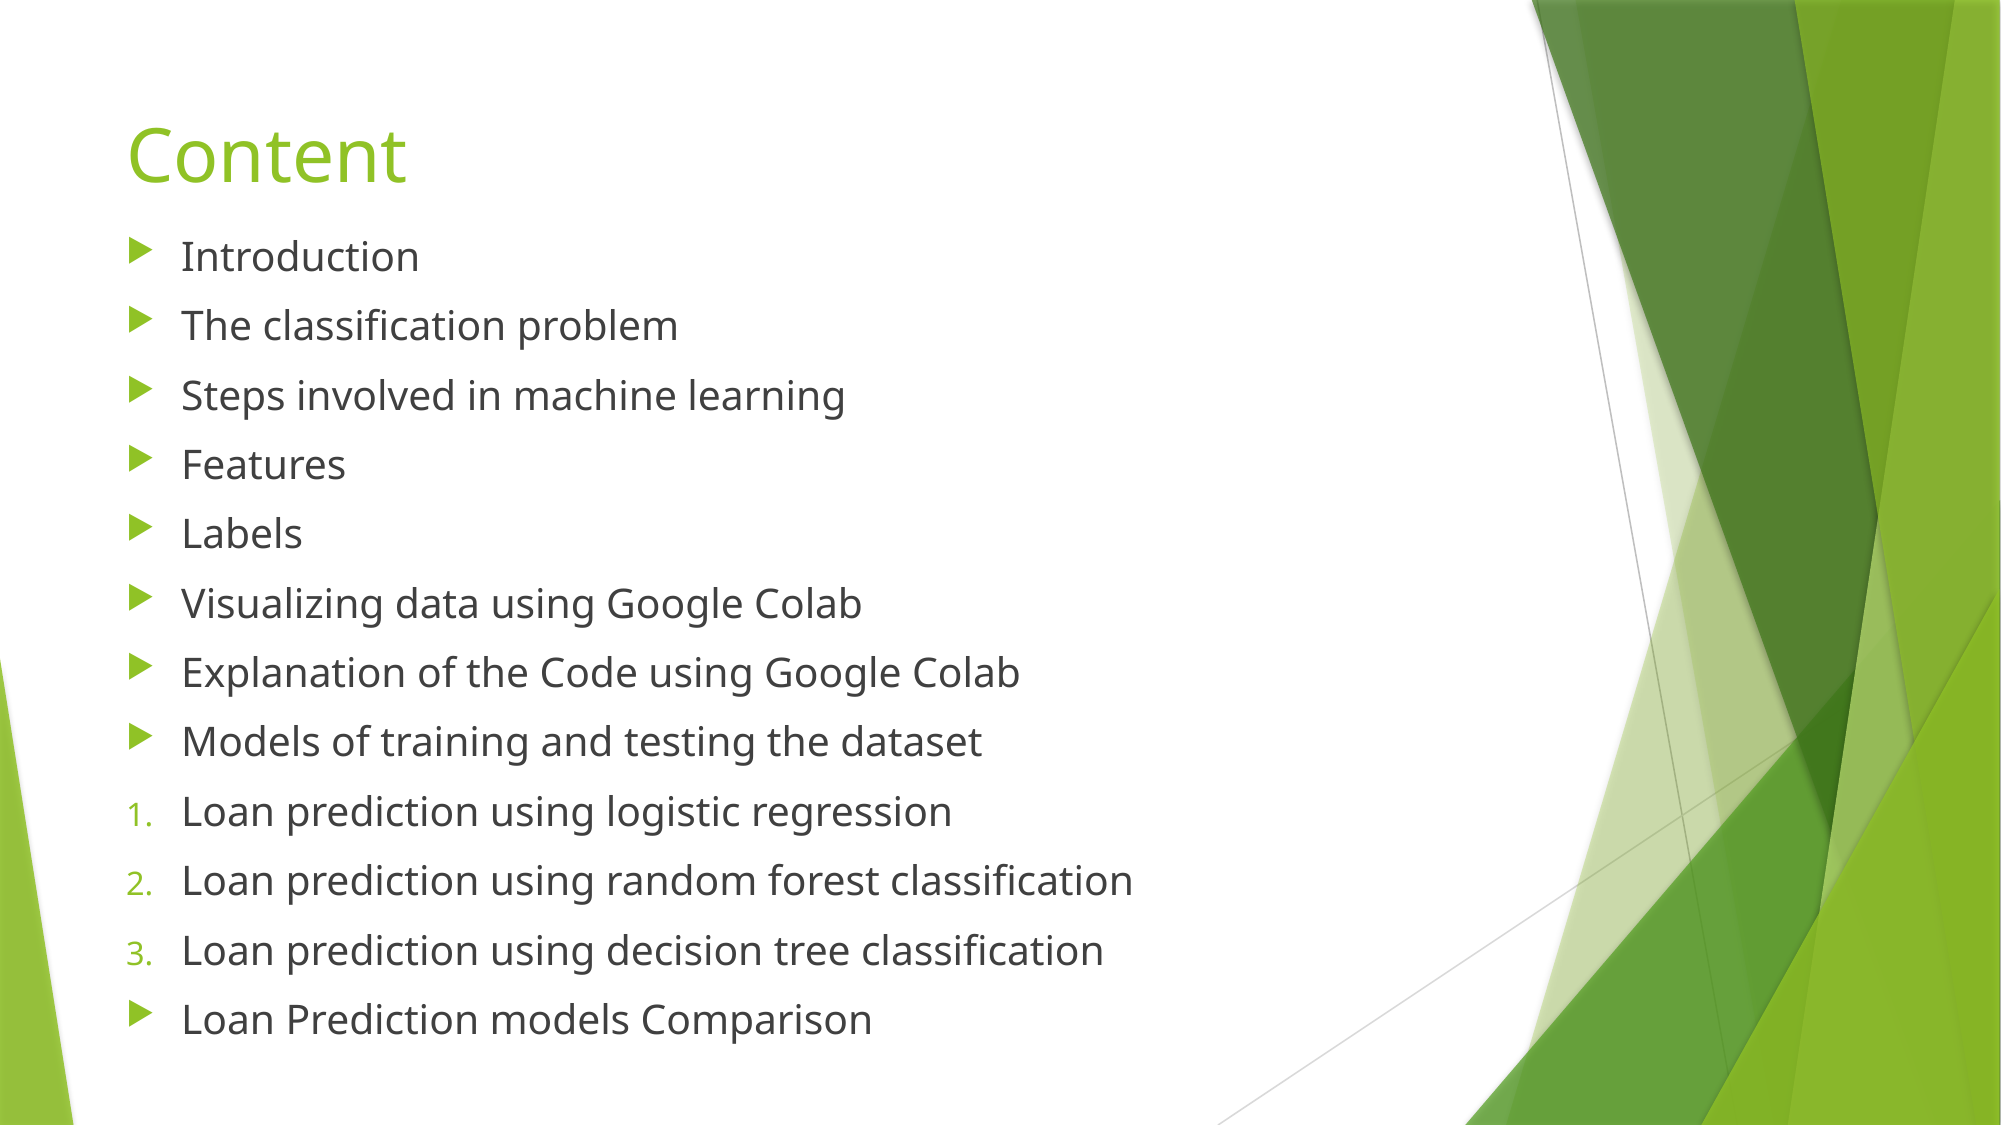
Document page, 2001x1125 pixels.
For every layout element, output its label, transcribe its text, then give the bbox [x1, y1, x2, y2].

list Introduction The classification problem Steps involved in machine learning Features Labels Visualizing data using Google Colab Explanation of the Code using Google Colab Models of training and testing the dataset Loan prediction using logistic regression Loan prediction using random forest classification Loan prediction using decision tree classification Loan Prediction models Comparison [111, 222, 1798, 1053]
title Content [111, 99, 1522, 222]
